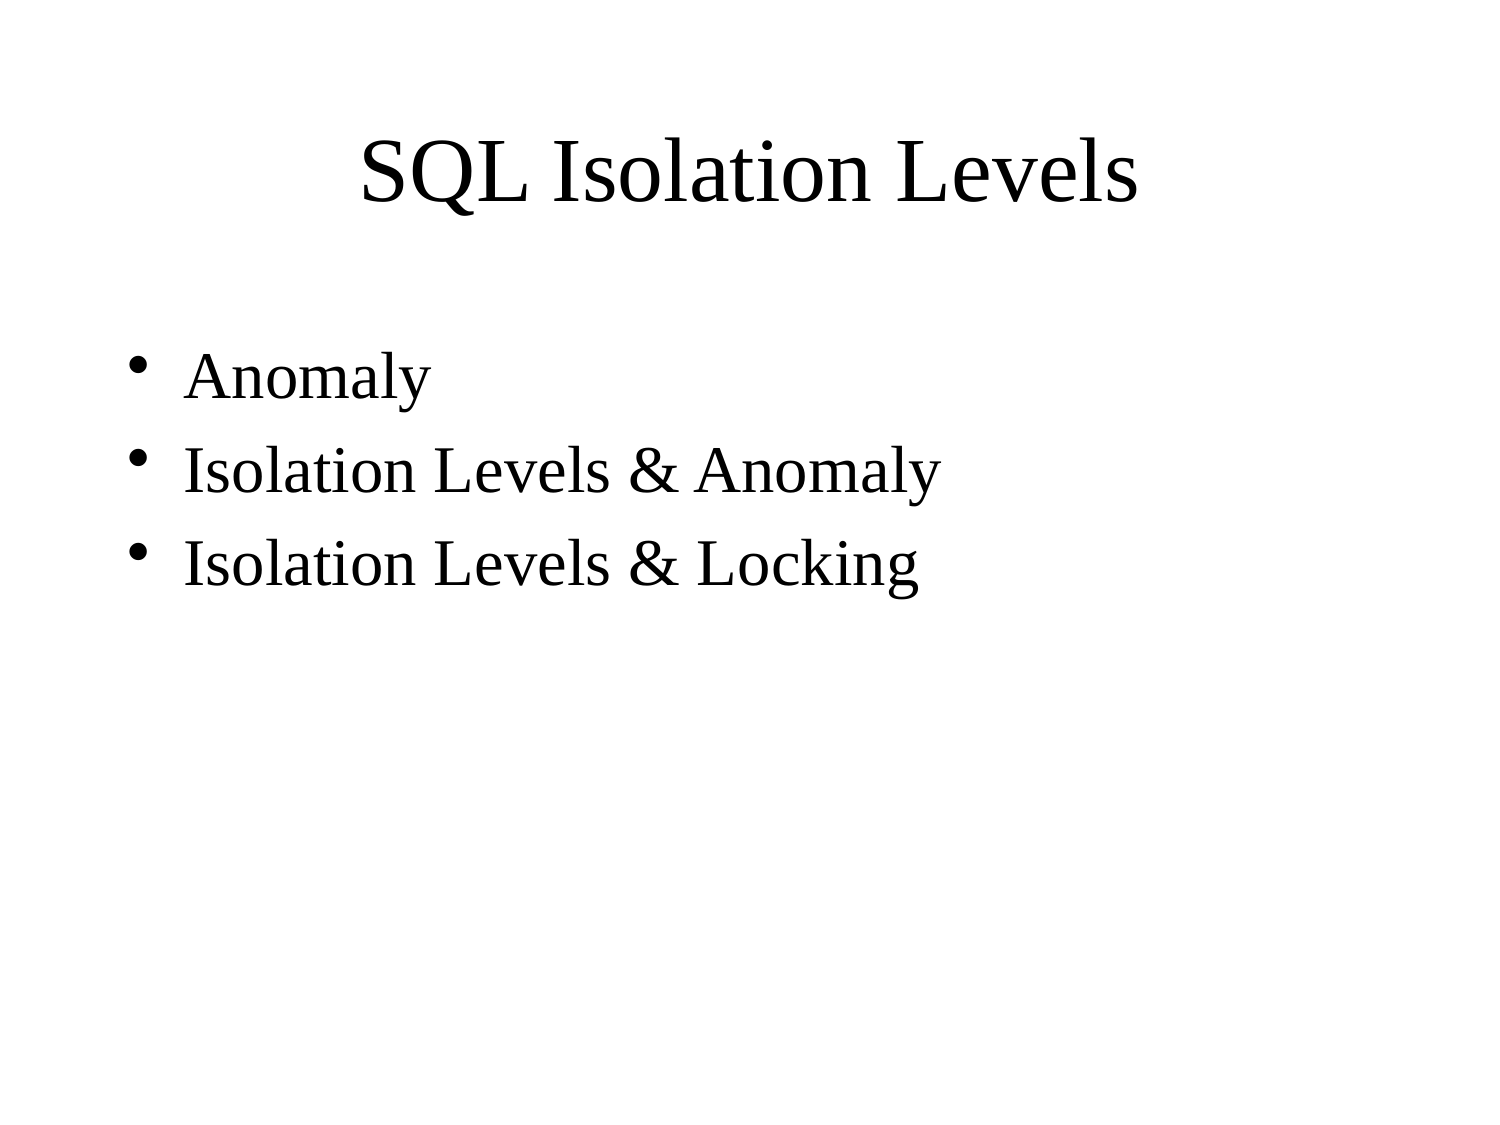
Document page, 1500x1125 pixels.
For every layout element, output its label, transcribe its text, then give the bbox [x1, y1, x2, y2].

list Anomaly Isolation Levels & Anomaly Isolation Levels & Locking [112, 324, 1388, 1001]
title SQL Isolation Levels [112, 99, 1388, 230]
